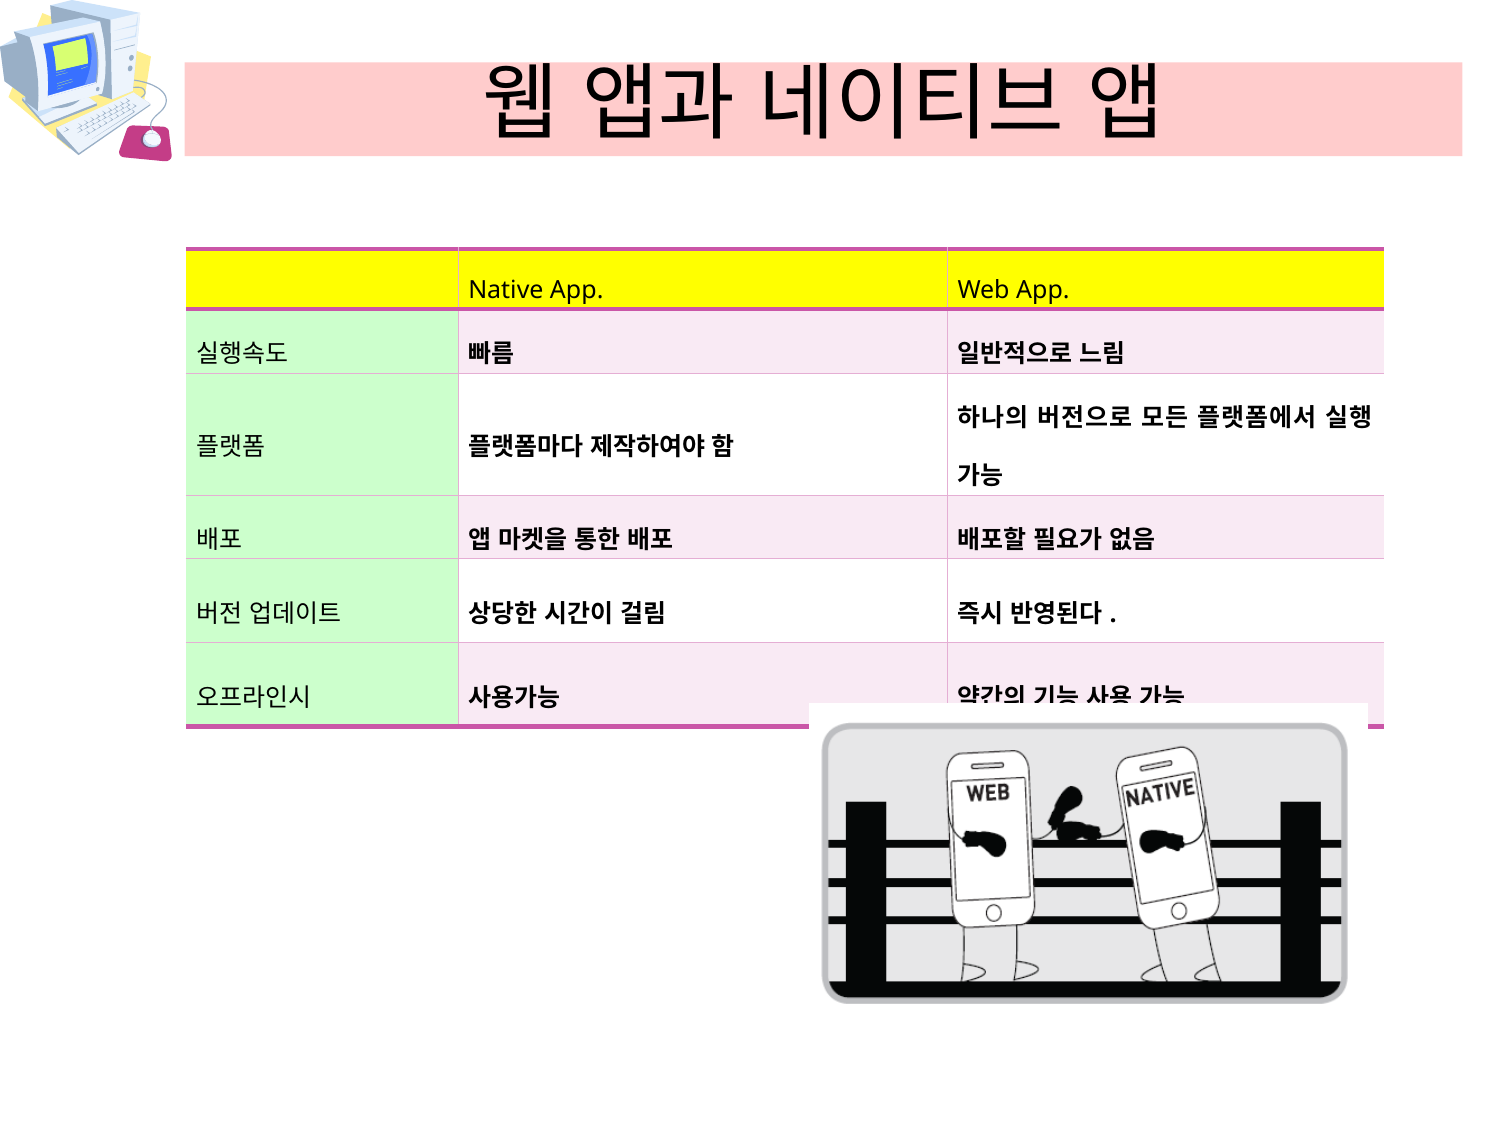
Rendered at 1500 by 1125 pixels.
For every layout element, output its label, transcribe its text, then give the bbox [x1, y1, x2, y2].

table_header [186, 251, 458, 307]
table_cell 오프라인시 [186, 643, 458, 724]
table_cell 사용가능 [459, 643, 947, 724]
table_cell 즉시 반영된다. [948, 559, 1384, 642]
table_cell 배포 [186, 496, 458, 558]
table_header Web App. [948, 251, 1384, 307]
table_cell 약간의 기능 사용 가능 [948, 643, 1384, 724]
table_cell 일반적으로 느림 [948, 311, 1384, 373]
table_cell 하나의 버전으로 모든 플랫폼에서 실행 가능 [948, 374, 1384, 495]
table_cell 실행속도 [186, 311, 458, 373]
table_header Native App. [459, 251, 947, 307]
table_cell 빠름 [459, 311, 947, 373]
picture [809, 703, 1369, 1015]
table_cell 버전 업데이트 [186, 559, 458, 642]
table_cell 플랫폼 [186, 374, 458, 495]
table_cell 배포할 필요가 없음 [948, 496, 1384, 558]
table_cell 상당한 시간이 걸림 [459, 559, 947, 642]
table_cell 앱 마켓을 통한 배포 [459, 496, 947, 558]
title 웹 앱과 네이티브 앱 [184, 62, 1463, 157]
table_cell 플랫폼마다 제작하여야 함 [459, 374, 947, 495]
